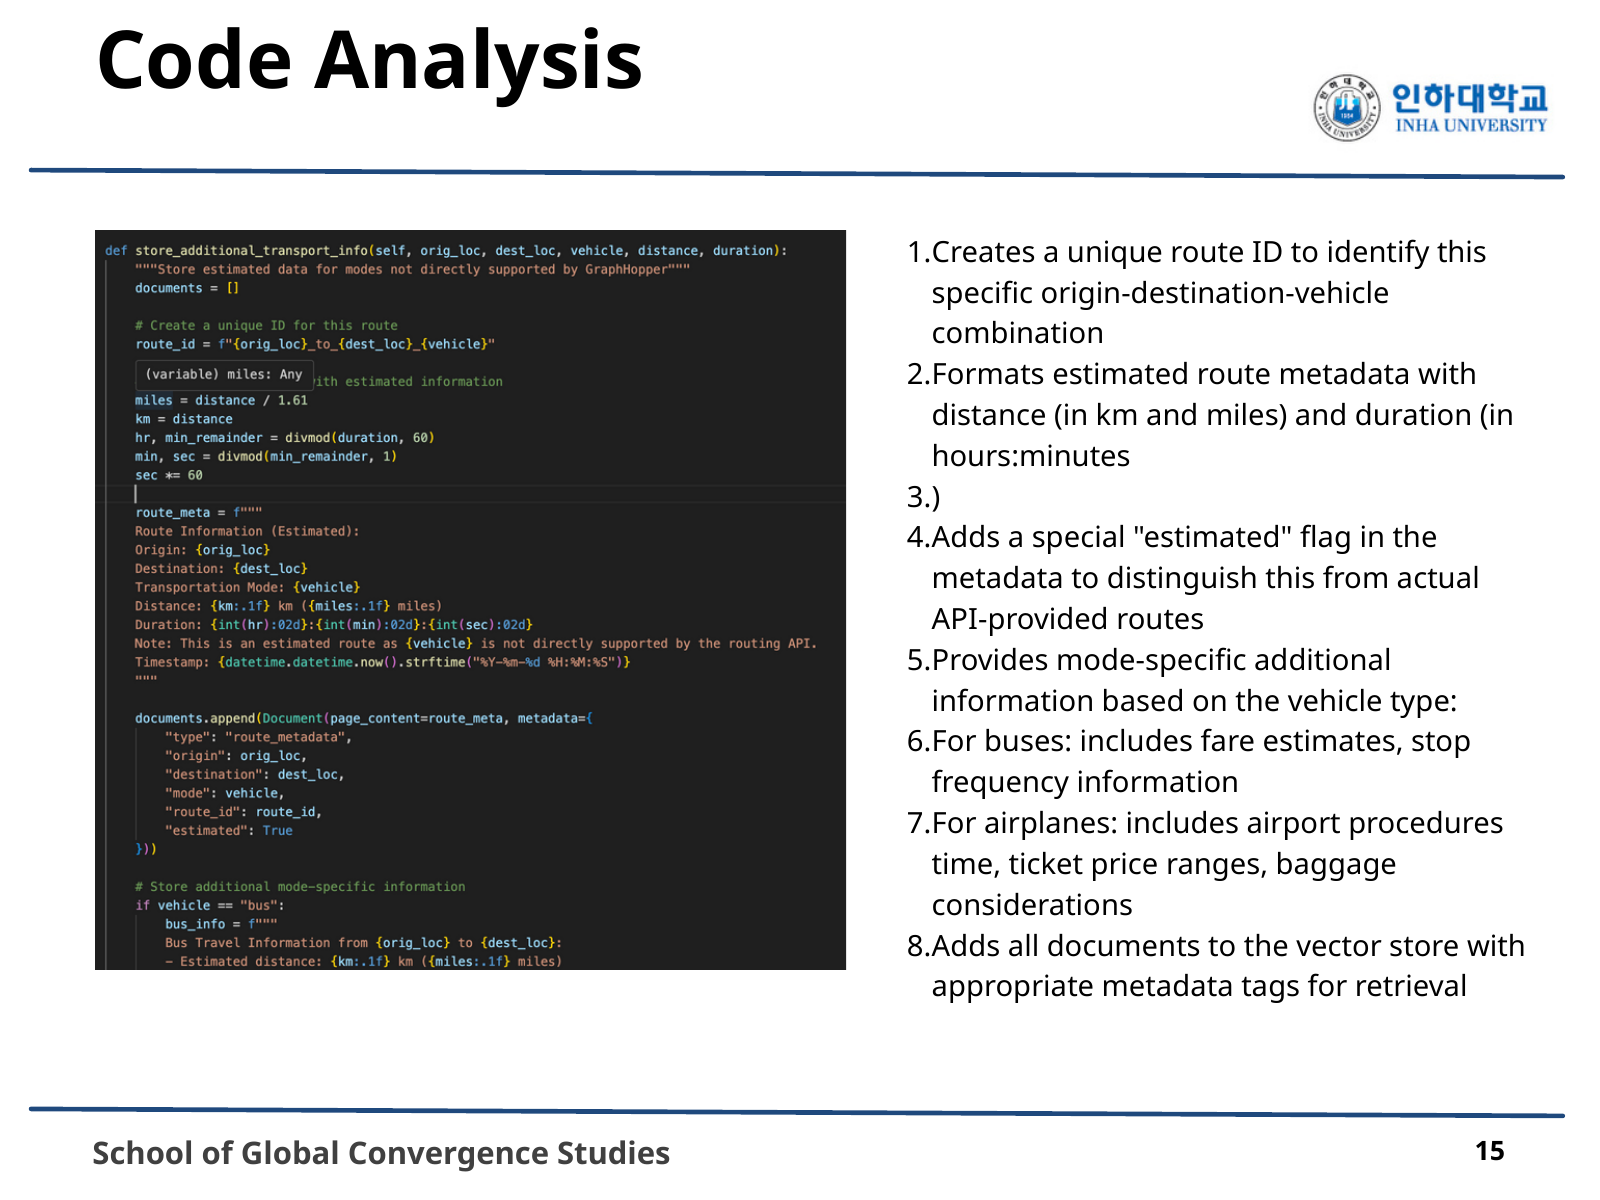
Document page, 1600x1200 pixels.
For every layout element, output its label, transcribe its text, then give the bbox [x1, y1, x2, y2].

text_box Creates a unique route ID to identify this specific origin-destination-vehicle combination Formats estimated route metadata with distance (in km and miles) and duration (in hours:minutes ) Adds a special "estimated" flag in the metadata to distinguish this from actual API-provided routes Provides mode-specific additional information based on the vehicle type: For buses: includes fare estimates, stop frequency information For airplanes: includes airport procedures time, ticket price ranges, baggage considerations Adds all documents to the vector store with appropriate metadata tags for retrieval [882, 227, 1541, 1044]
text_box [94, 230, 847, 970]
text_box 15 [1161, 1133, 1505, 1166]
text_box [1299, 55, 1563, 160]
text_box School of Global Convergence Studies [52, 1133, 1132, 1172]
text_box Code Analysis [94, 9, 1505, 106]
